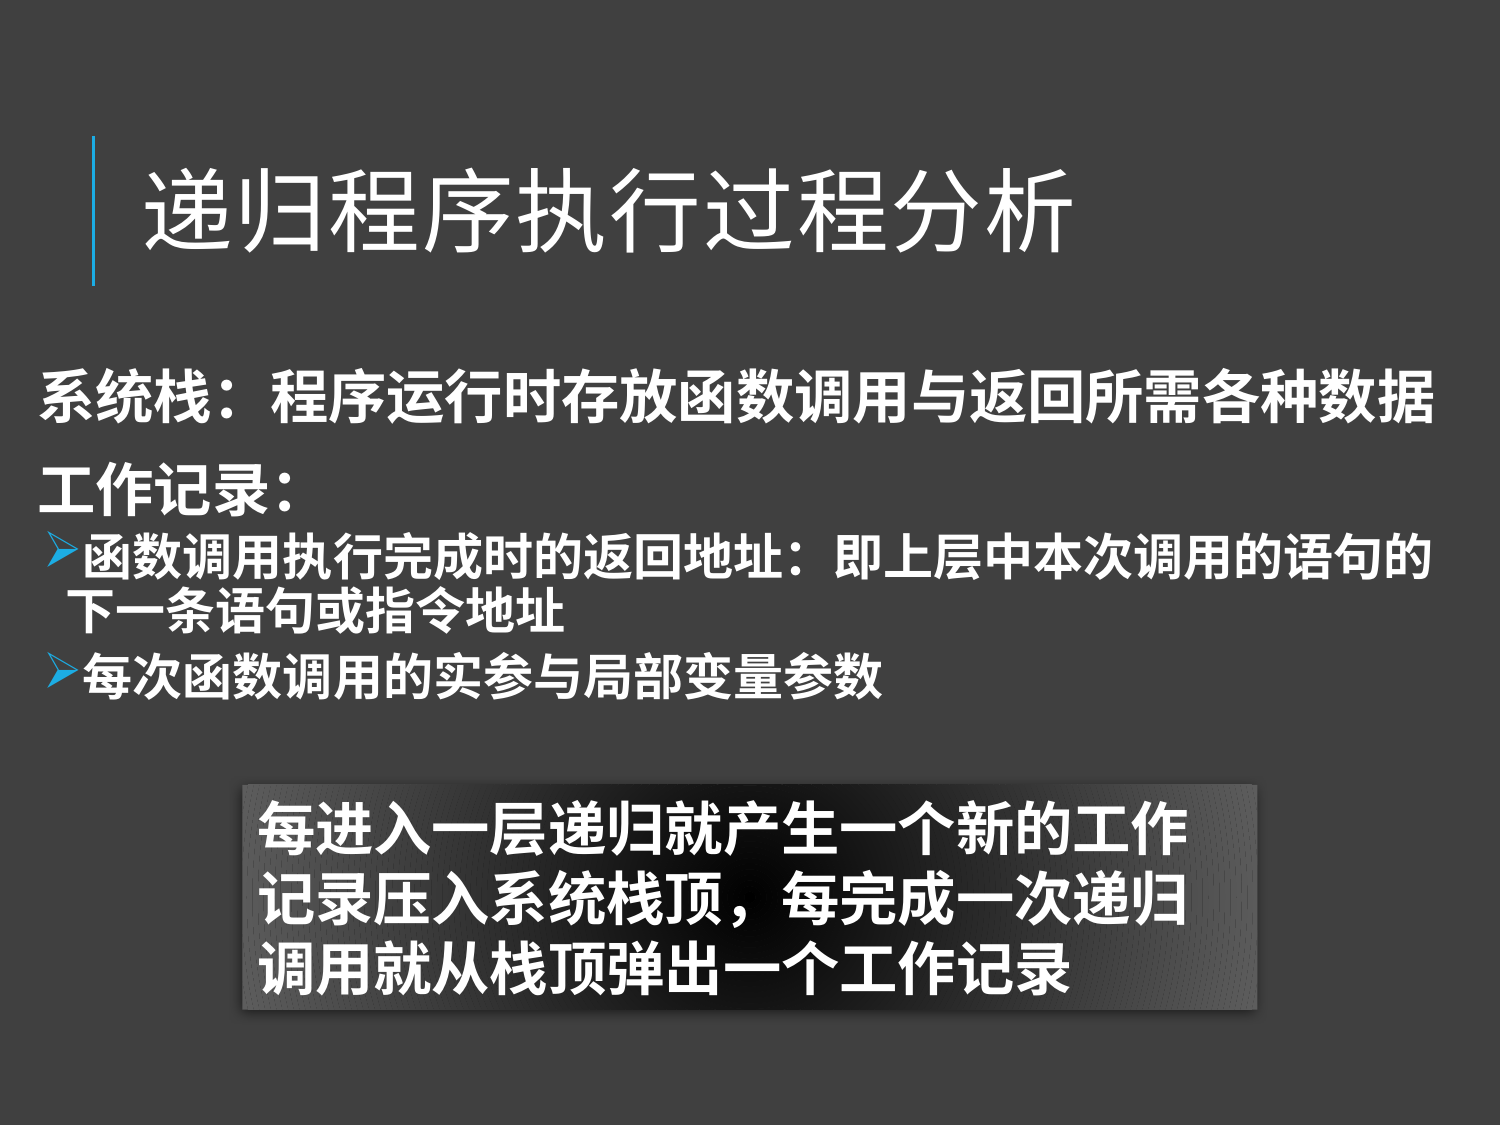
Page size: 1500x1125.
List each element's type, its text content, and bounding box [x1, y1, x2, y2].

title 递归程序执行过程分析 [126, 96, 1322, 342]
text_box 每进入一层递归就产生一个新的工作记录压入系统栈顶，每完成一次递归调用就从栈顶弹出一个工作记录 [242, 784, 1258, 1010]
list 系统栈：程序运行时存放函数调用与返回所需各种数据 工作记录： 函数调用执行完成时的返回地址：即上层中本次调用的语句的下一条语句或指令地址 每次函数调用的实参与局部变量参数 [14, 361, 1461, 794]
